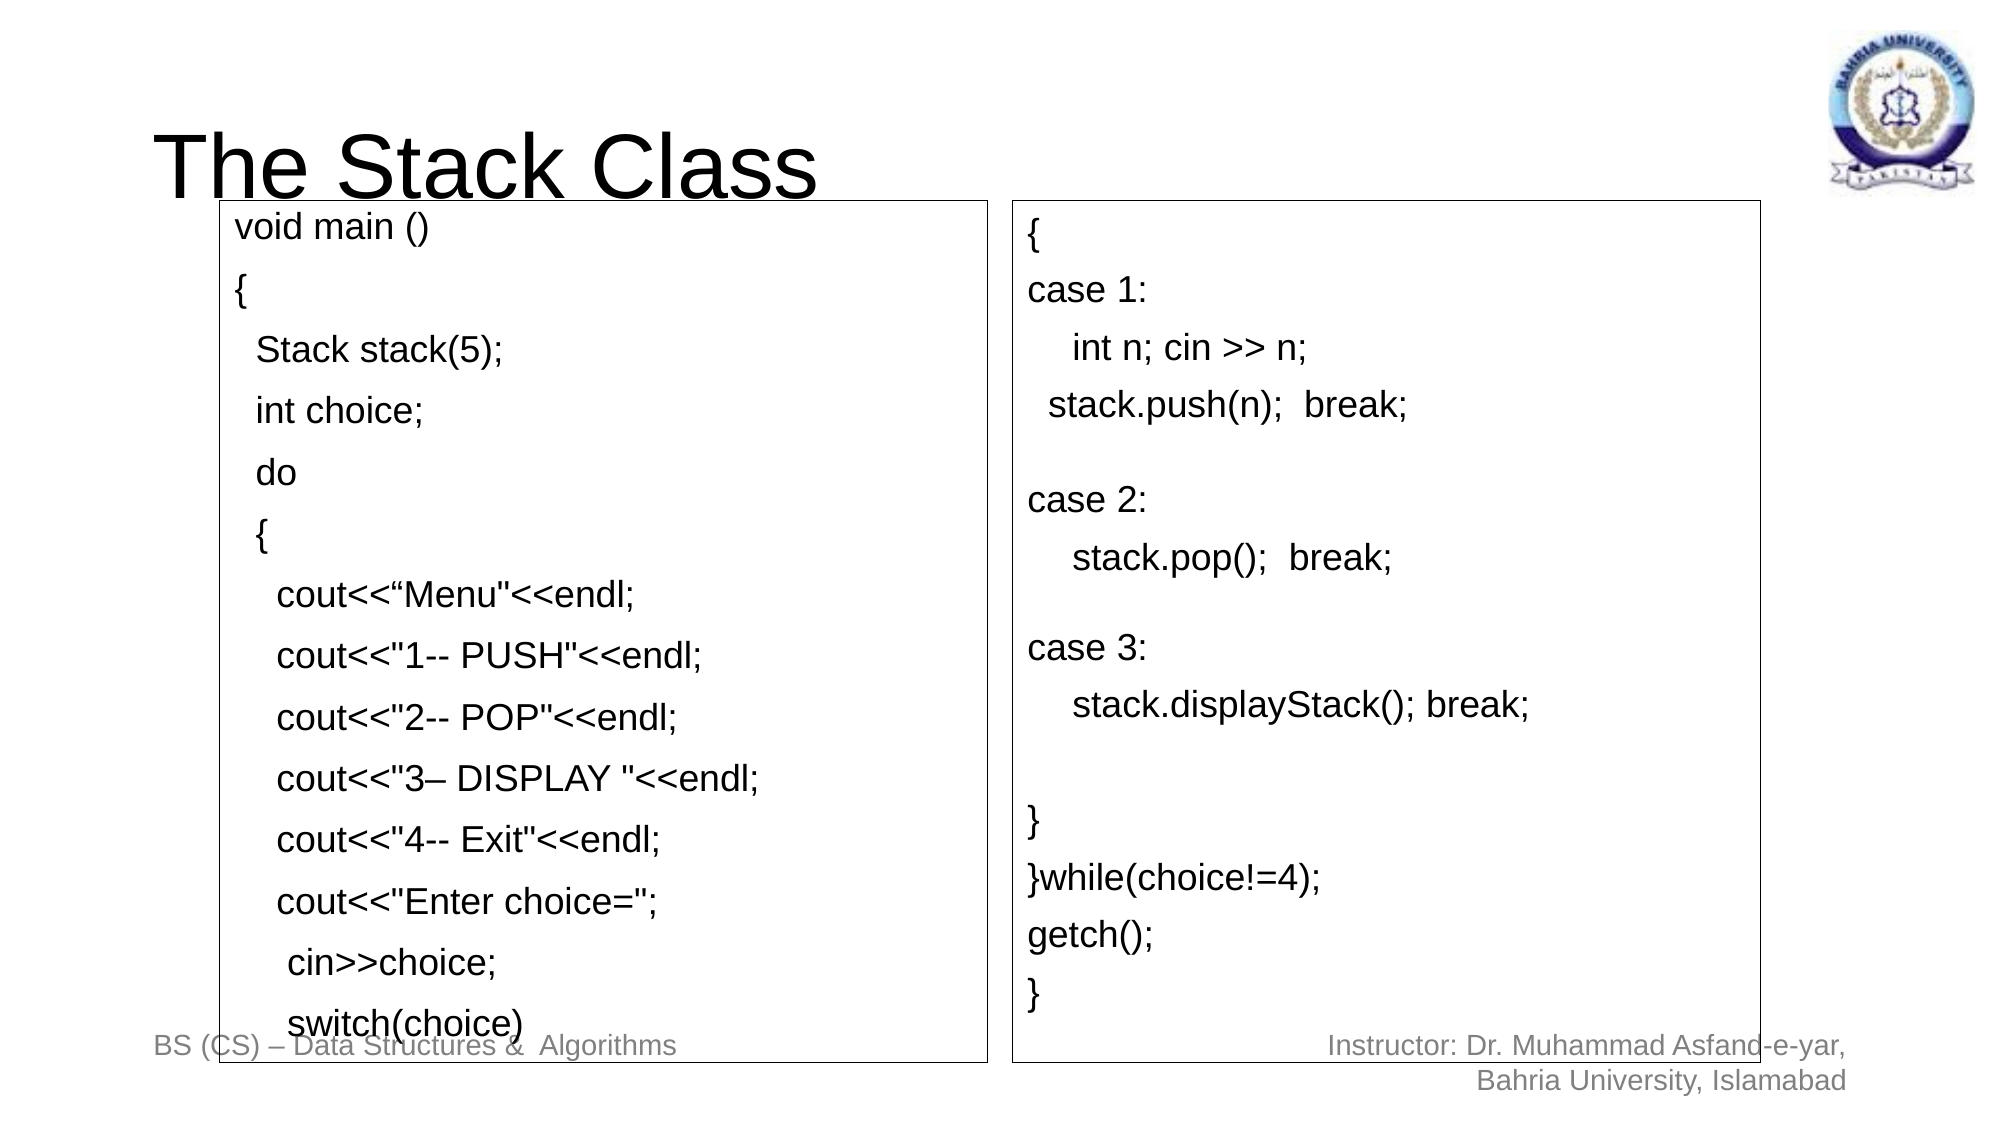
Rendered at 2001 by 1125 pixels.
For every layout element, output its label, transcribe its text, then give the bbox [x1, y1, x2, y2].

title The Stack Class [137, 59, 1863, 278]
list void main () { Stack stack(5); int choice; do { cout<<“Menu"<<endl; cout<<"1-- PUSH"<<endl; cout<<"2-- POP"<<endl; cout<<"3– DISPLAY "<<endl; cout<<"4-- Exit"<<endl; cout<<"Enter choice="; cin>>choice; switch(choice) [219, 278, 988, 1063]
picture [1828, 30, 1977, 197]
text_box { case 1: int n; cin >> n; stack.push(n); break; case 2: stack.pop(); break; case 3: stack.displayStack(); break; } }while(choice!=4); getch(); } [1012, 278, 1761, 1063]
